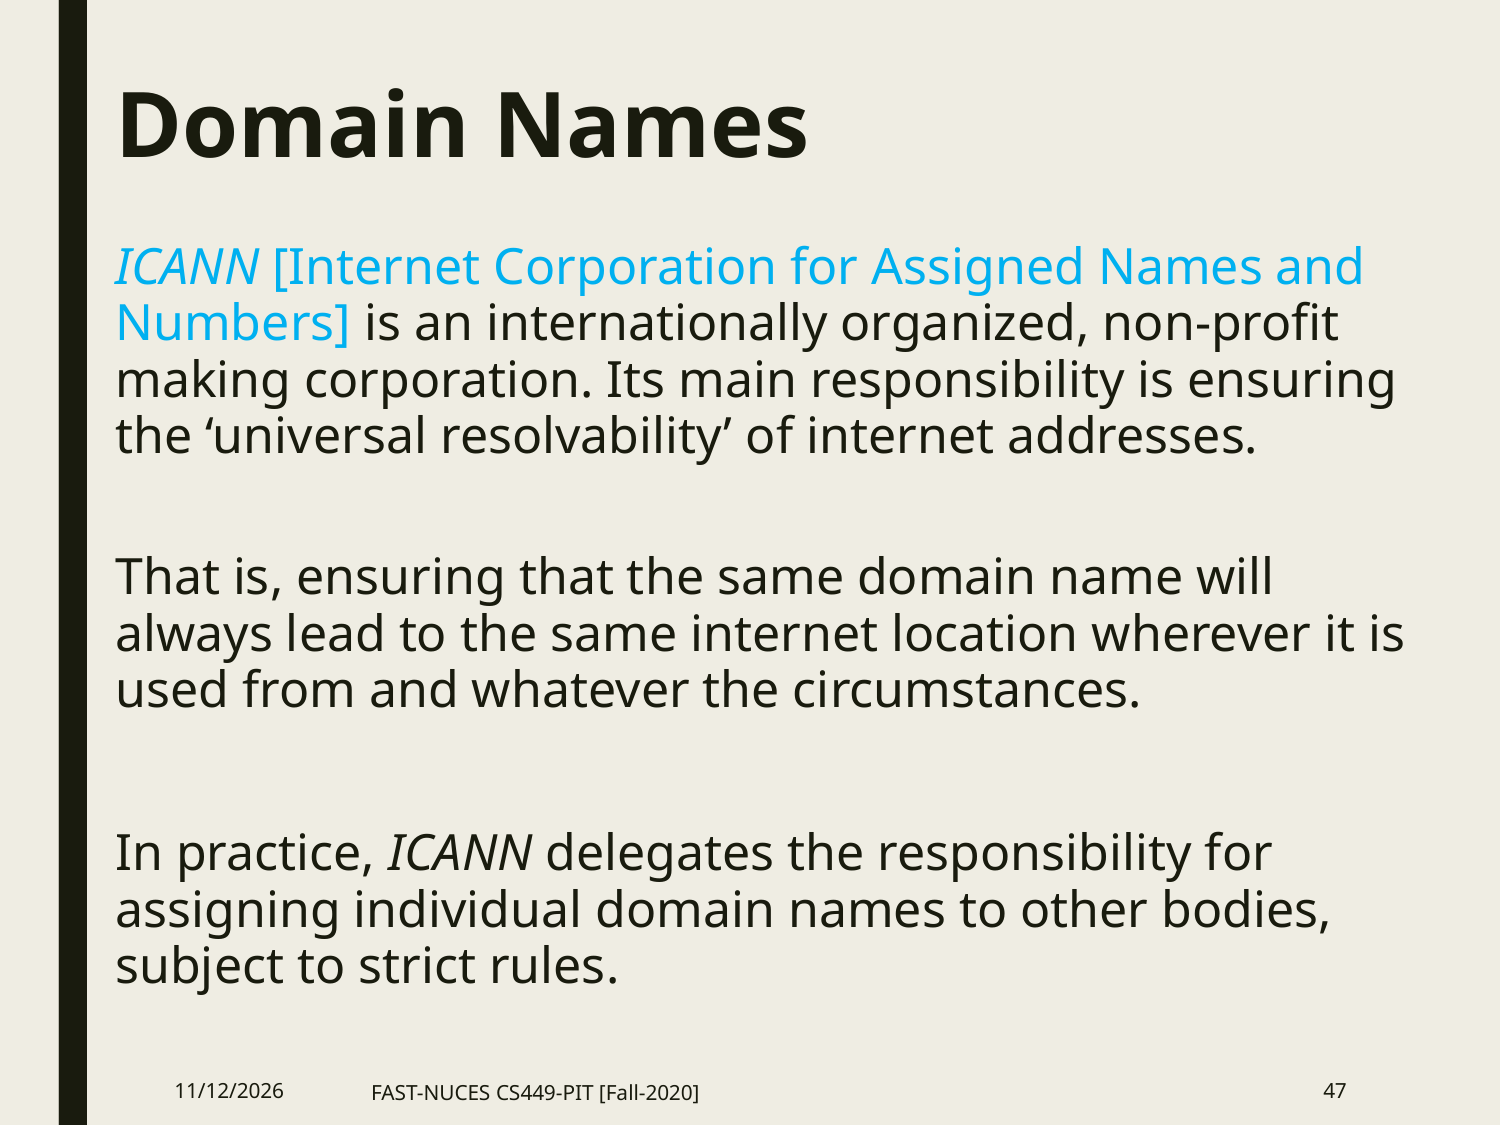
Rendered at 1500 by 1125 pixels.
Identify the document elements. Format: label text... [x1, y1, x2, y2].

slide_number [159, 1058, 320, 1125]
slide_number 47 [1165, 1058, 1362, 1125]
title Domain Names [100, 72, 1451, 185]
list ICANN [Internet Corporation for Assigned Names and Numbers] is an internationally organized, non-profit making corporation. Its main responsibility is ensuring the ‘universal resolvability’ of internet addresses. That is, ensuring that the same domain name will always lead to the same internet location wherever it is used from and whatever the circumstances. In practice, ICANN delegates the responsibility for assigning individual domain names to other bodies, subject to strict rules. [100, 231, 1451, 1014]
footer FAST-NUCES CS449-PIT [Fall-2020] [355, 1058, 1129, 1125]
